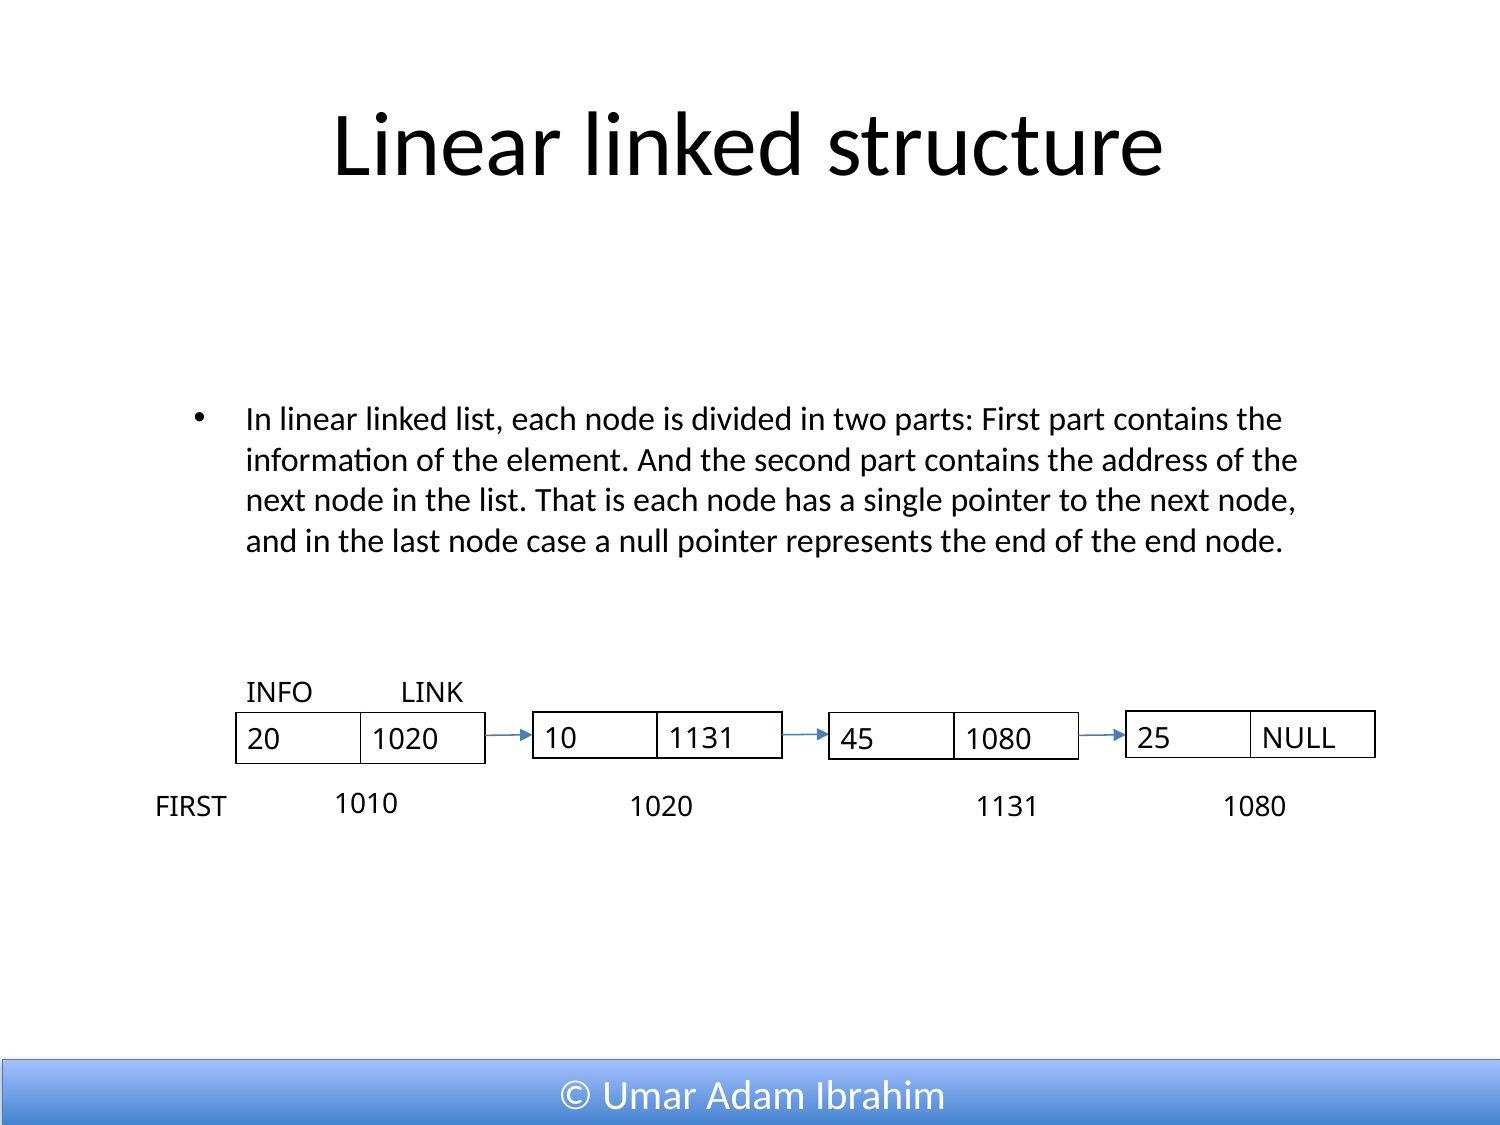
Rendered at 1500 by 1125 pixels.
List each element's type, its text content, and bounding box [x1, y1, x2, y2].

text_box INFO [231, 667, 328, 716]
table_header NULL [1251, 712, 1374, 757]
text_box 1080 [1207, 780, 1302, 830]
table_header 20 [237, 713, 360, 763]
title Linear linked structure [75, 45, 1425, 233]
table_header 1080 [955, 713, 1078, 758]
list In linear linked list, each node is divided in two parts: First part contains the information of the element. And the second part contains the address of the next node in the list. That is each node has a single pointer to the next node, and in the last node case a null pointer represents the end of the end node. [178, 388, 1361, 598]
table_header 1020 [361, 713, 484, 763]
text_box 1010 [319, 778, 413, 827]
table_header 10 [534, 713, 656, 757]
table_header 45 [830, 713, 953, 758]
table_header 25 [1127, 712, 1250, 757]
text_box 1131 [960, 780, 1055, 830]
text_box 1020 [614, 780, 708, 830]
text_box FIRST [140, 780, 242, 829]
text_box © Umar Adam Ibrahim [2, 1059, 1500, 1125]
text_box LINK [385, 667, 479, 716]
table_header 1131 [658, 713, 781, 757]
